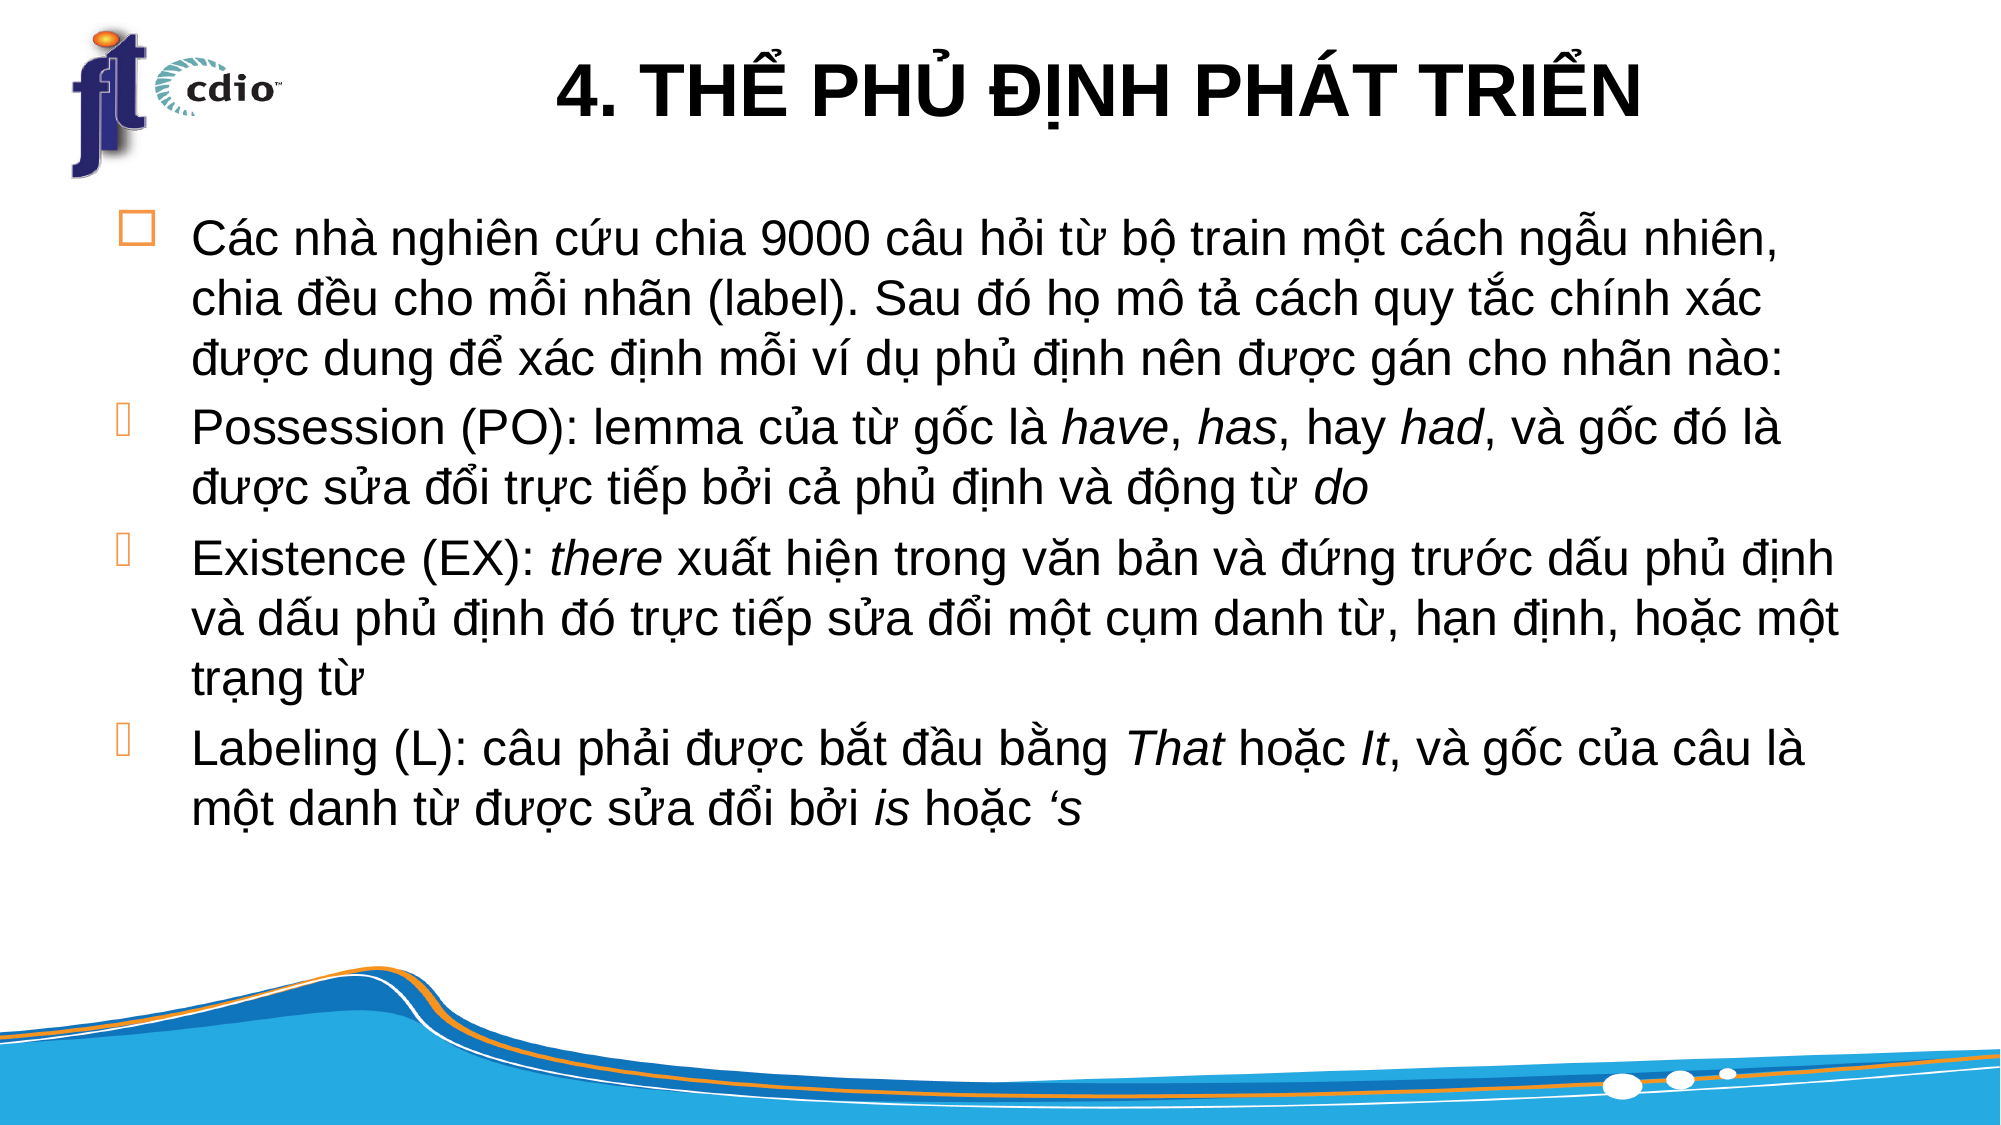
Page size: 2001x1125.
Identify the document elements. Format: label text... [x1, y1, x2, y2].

picture [0, 0, 2001, 1125]
list Các nhà nghiên cứu chia 9000 câu hỏi từ bộ train một cách ngẫu nhiên, chia đều cho mỗi nhãn (label). Sau đó họ mô tả cách quy tắc chính xác được dung để xác định mỗi ví dụ phủ định nên được gán cho nhãn nào: Possession (PO): lemma của từ gốc là have, has, hay had, và gốc đó là được sửa đổi trực tiếp bởi cả phủ định và động từ do Existence (EX): there xuất hiện trong văn bản và đứng trước dấu phủ định và dấu phủ định đó trực tiếp sửa đổi một cụm danh từ, hạn định, hoặc một trạng từ Labeling (L): câu phải được bắt đầu bằng That hoặc It, và gốc của câu là một danh từ được sửa đổi bởi is hoặc ‘s [99, 197, 1900, 977]
title 4. THỂ PHỦ ĐỊNH PHÁT TRIỂN [301, 6, 1900, 166]
